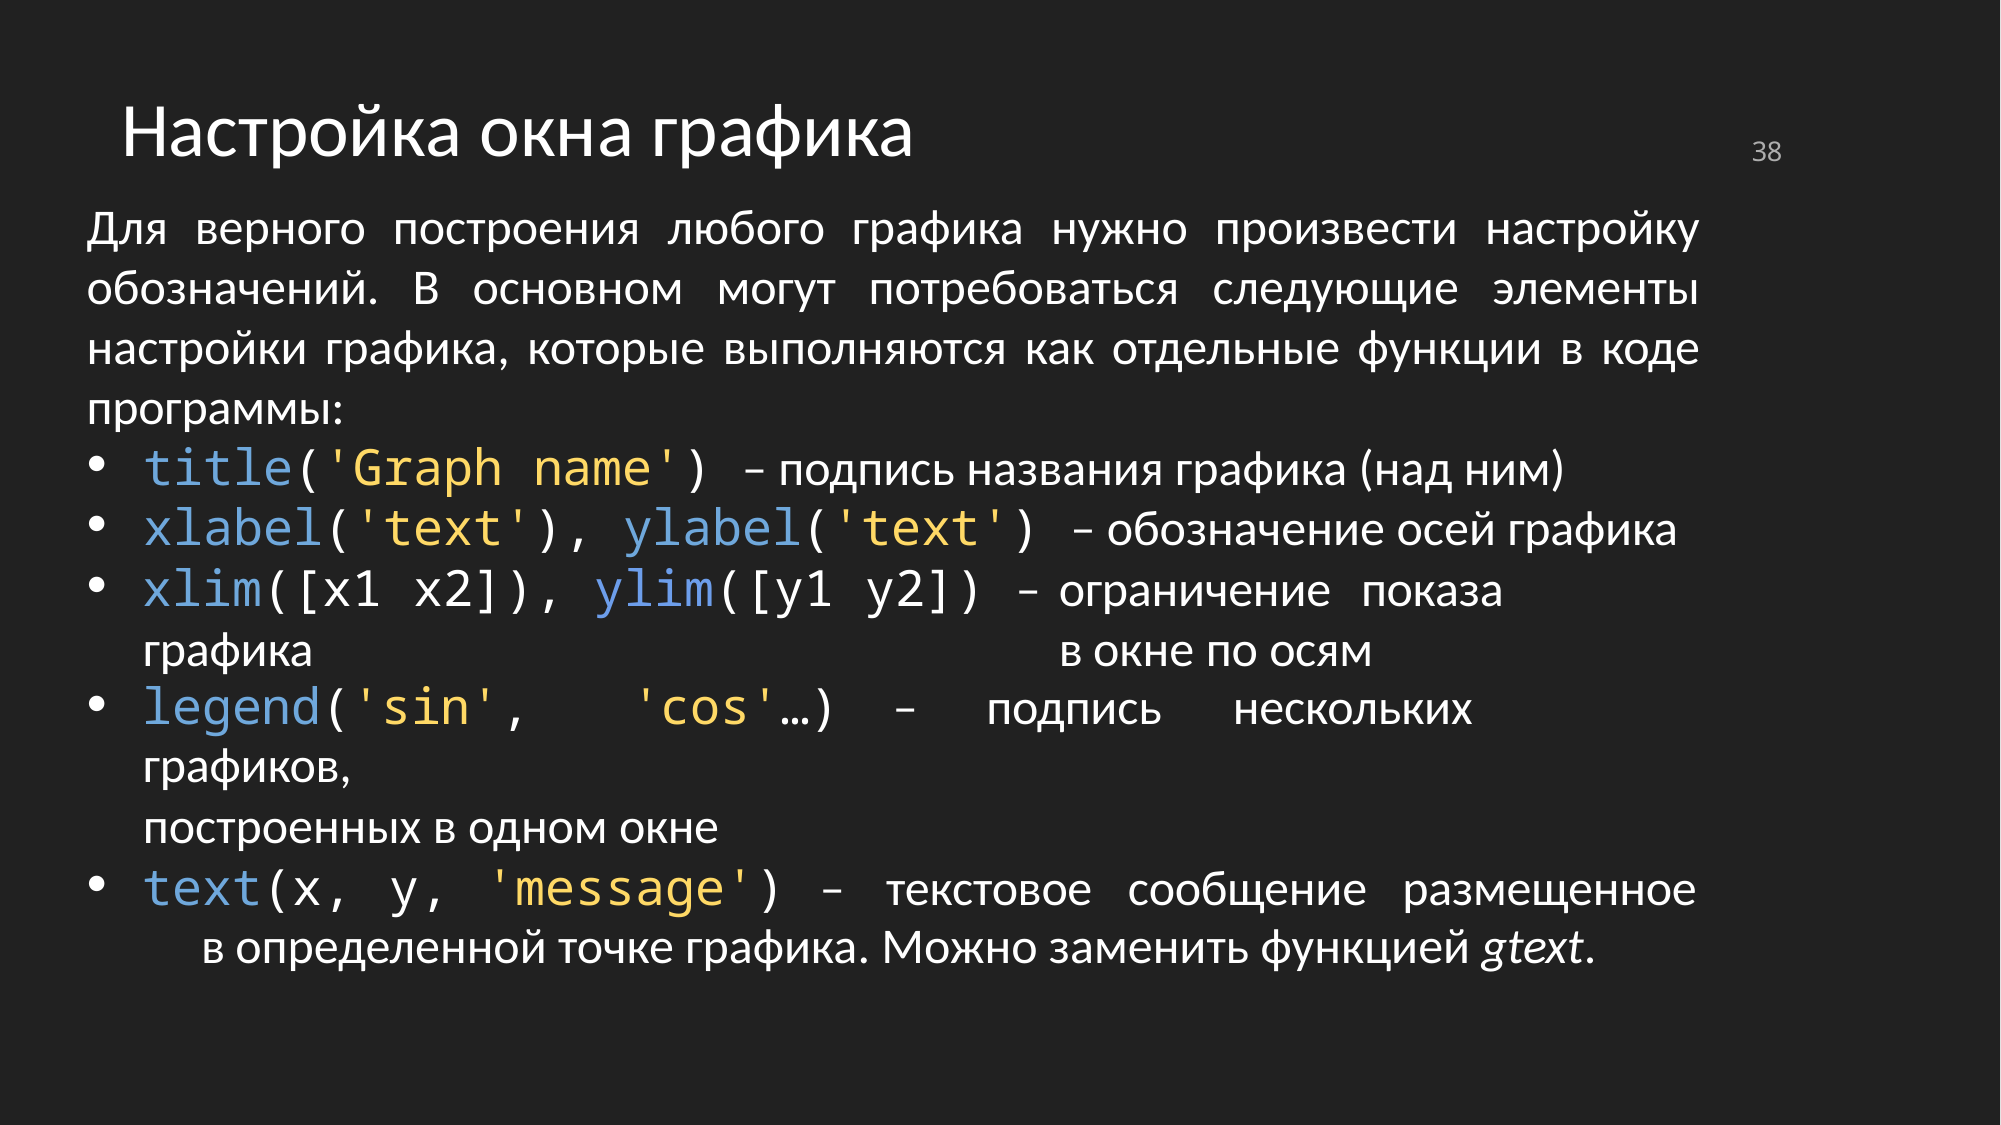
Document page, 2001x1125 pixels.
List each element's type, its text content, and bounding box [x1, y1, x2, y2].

text_box Для верного построения любого графика нужно произвести настройку обозначений. В основном могут потребоваться следующие элементы настройки графика, которые выполняются как отдельные функции в коде программы: title('Graph name') – подпись названия графика (над ним) xlabel('text'), ylabel('text') – обозначение осей графика xlim([x1 x2]), ylim([y1 y2]) – ограничение показа графика в окне по осям legend('sin', 'cos'…) – подпись нескольких графиков, построенных в одном окне text(x, y, 'message') – текстовое сообщение размещенное в определенной точке графика. Можно заменить функцией gtext. [84, 192, 1701, 974]
text_box 38 [1749, 132, 1785, 167]
title Настройка окна графика [118, 77, 1587, 192]
